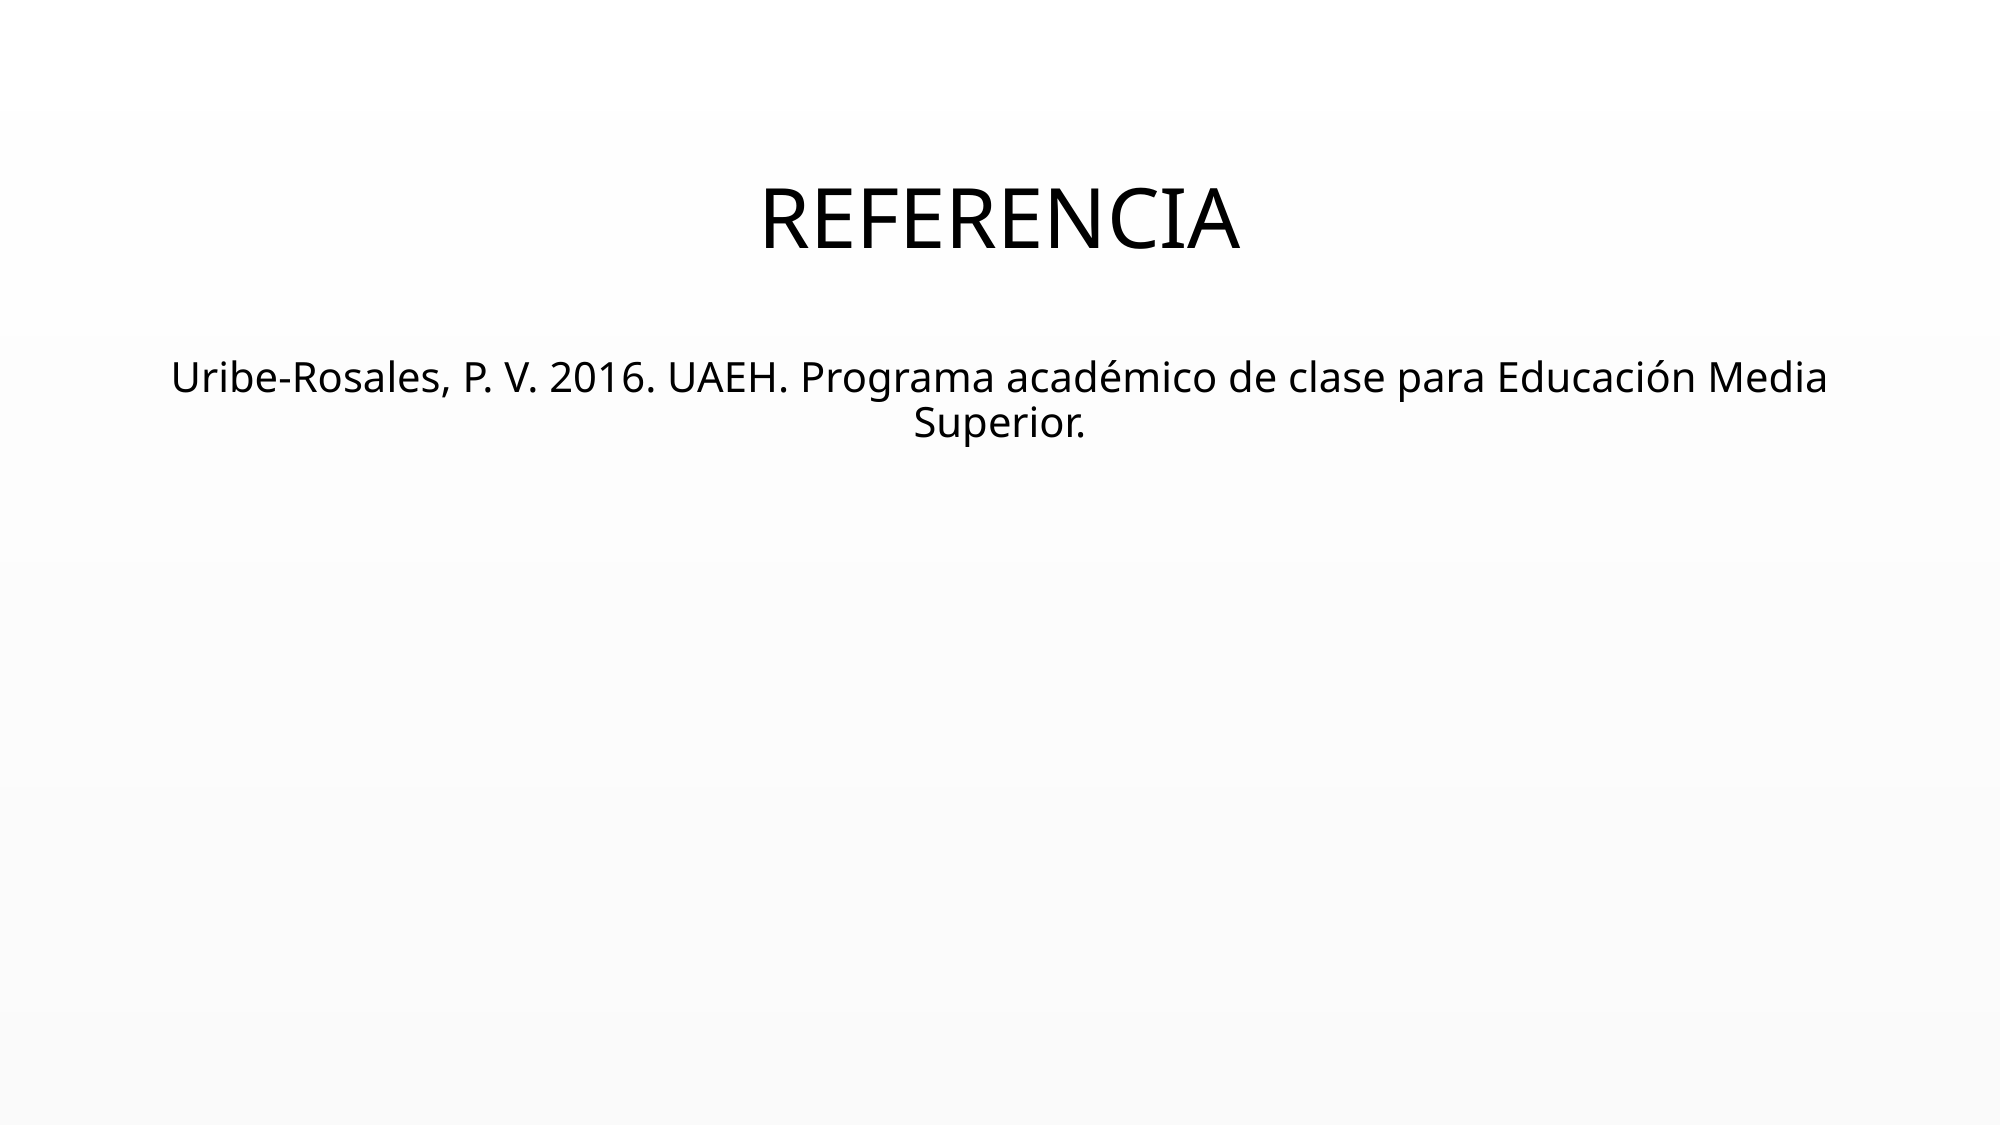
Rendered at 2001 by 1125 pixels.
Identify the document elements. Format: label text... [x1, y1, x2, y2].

title REFERENCIA Uribe-Rosales, P. V. 2016. UAEH. Programa académico de clase para Educación Media Superior. [137, 59, 1863, 564]
